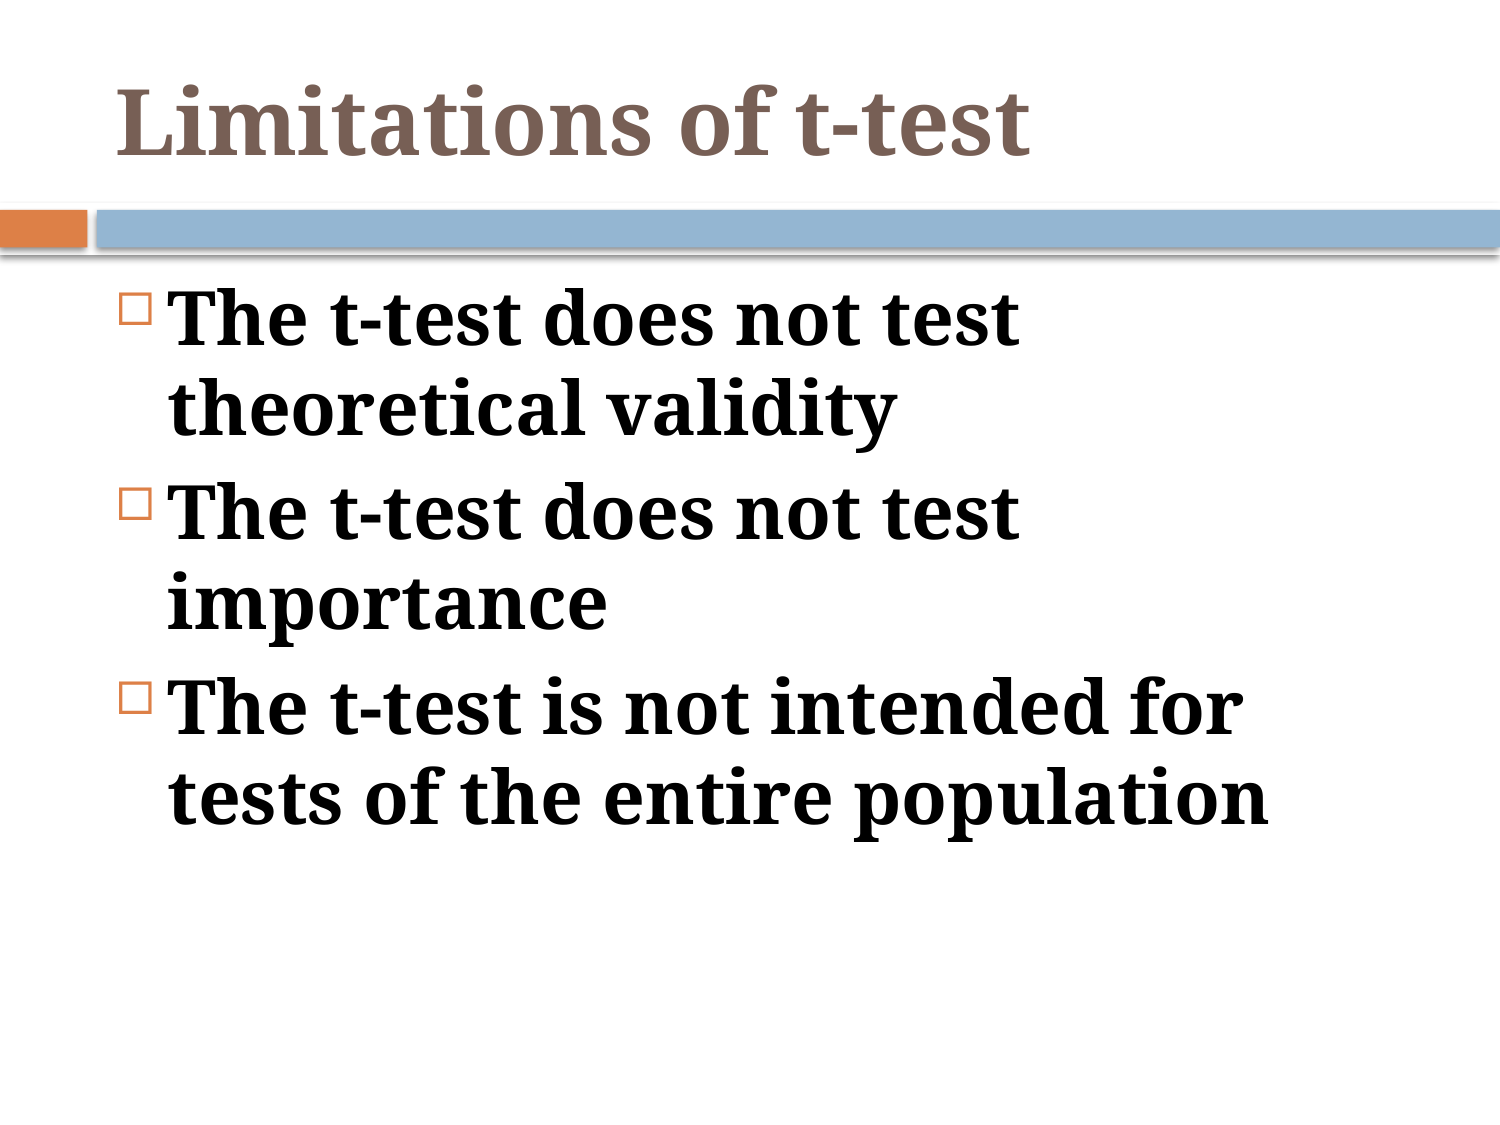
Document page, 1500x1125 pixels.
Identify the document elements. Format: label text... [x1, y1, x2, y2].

title Limitations of t-test [100, 37, 1439, 201]
list The t-test does not test theoretical validity The t-test does not test importance The t-test is not intended for tests of the entire population [100, 262, 1439, 1001]
